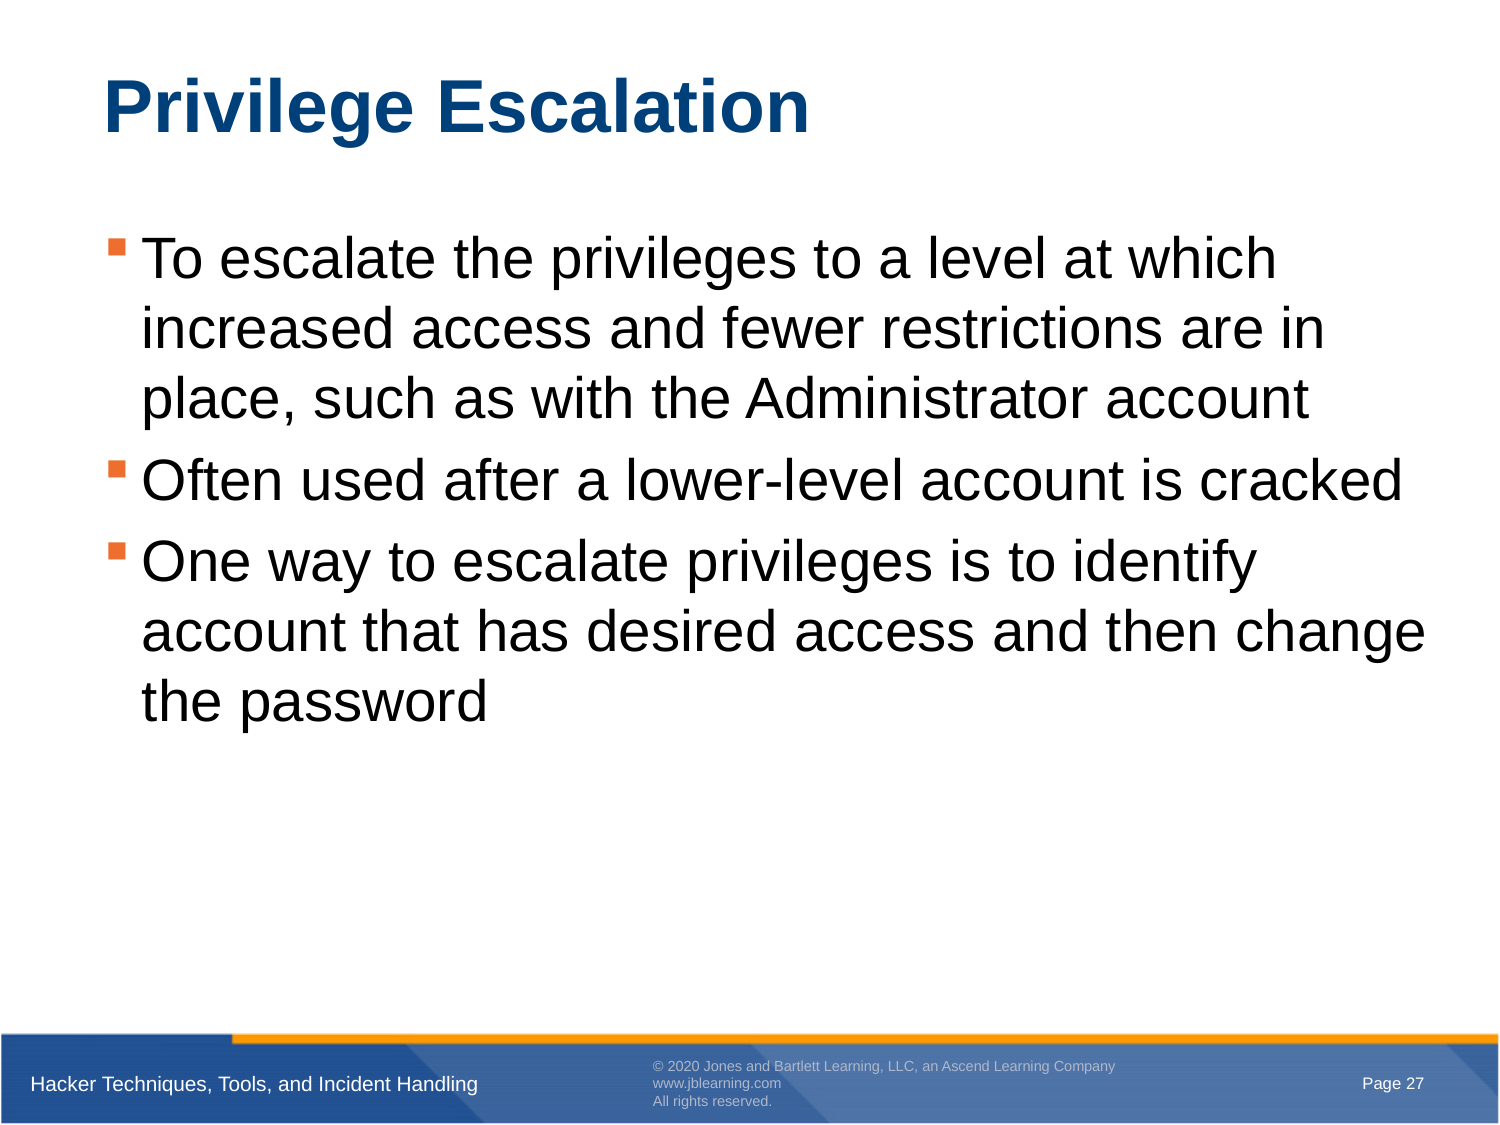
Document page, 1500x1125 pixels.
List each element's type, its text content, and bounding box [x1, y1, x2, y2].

list To escalate the privileges to a level at which increased access and fewer restrictions are in place, such as with the Administrator account Often used after a lower-level account is cracked One way to escalate privileges is to identify account that has desired access and then change the password [88, 212, 1451, 976]
title Privilege Escalation [88, 49, 1451, 129]
picture [0, 1032, 1500, 1125]
